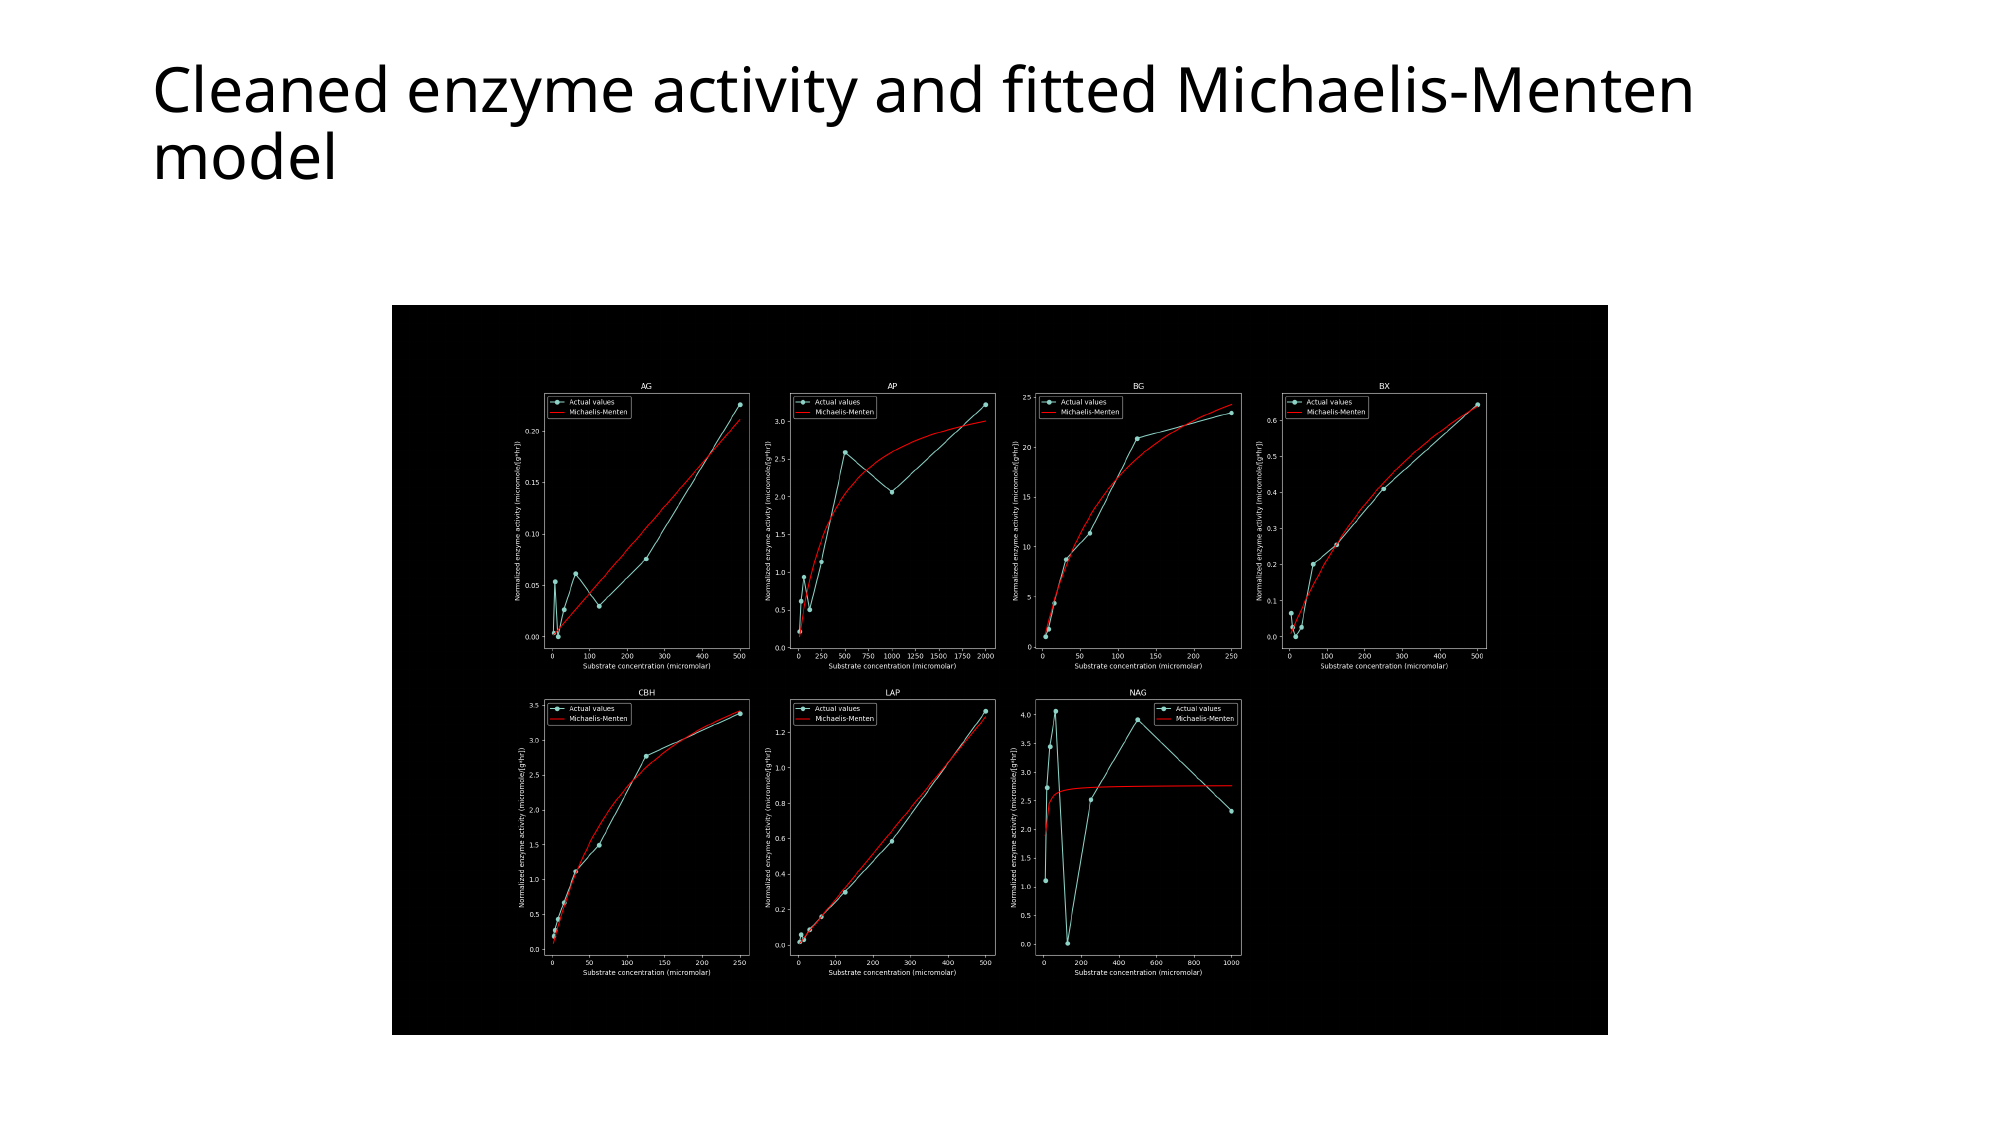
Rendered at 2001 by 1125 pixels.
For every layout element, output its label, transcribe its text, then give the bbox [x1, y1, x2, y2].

title Cleaned enzyme activity and fitted Michaelis-Menten model [137, 47, 1863, 201]
picture [392, 305, 1608, 1035]
